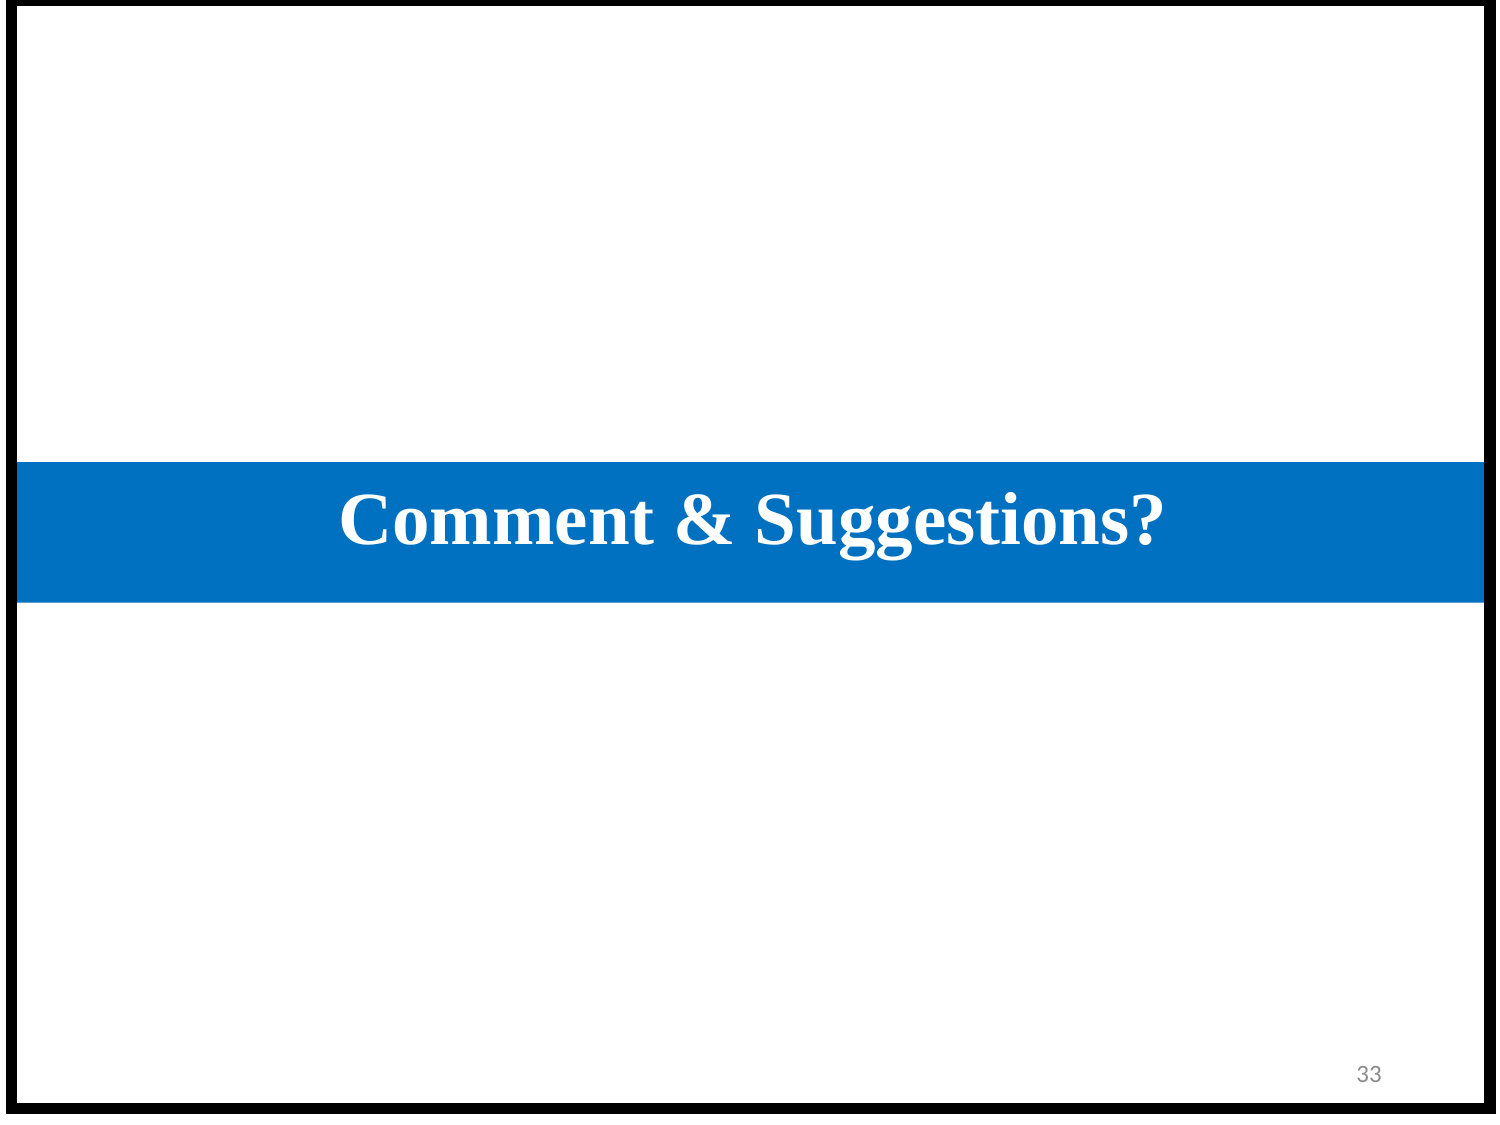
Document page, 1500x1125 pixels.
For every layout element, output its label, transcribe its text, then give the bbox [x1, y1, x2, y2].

text_box [11, 0, 1491, 1110]
slide_number 33 [1059, 1042, 1397, 1103]
